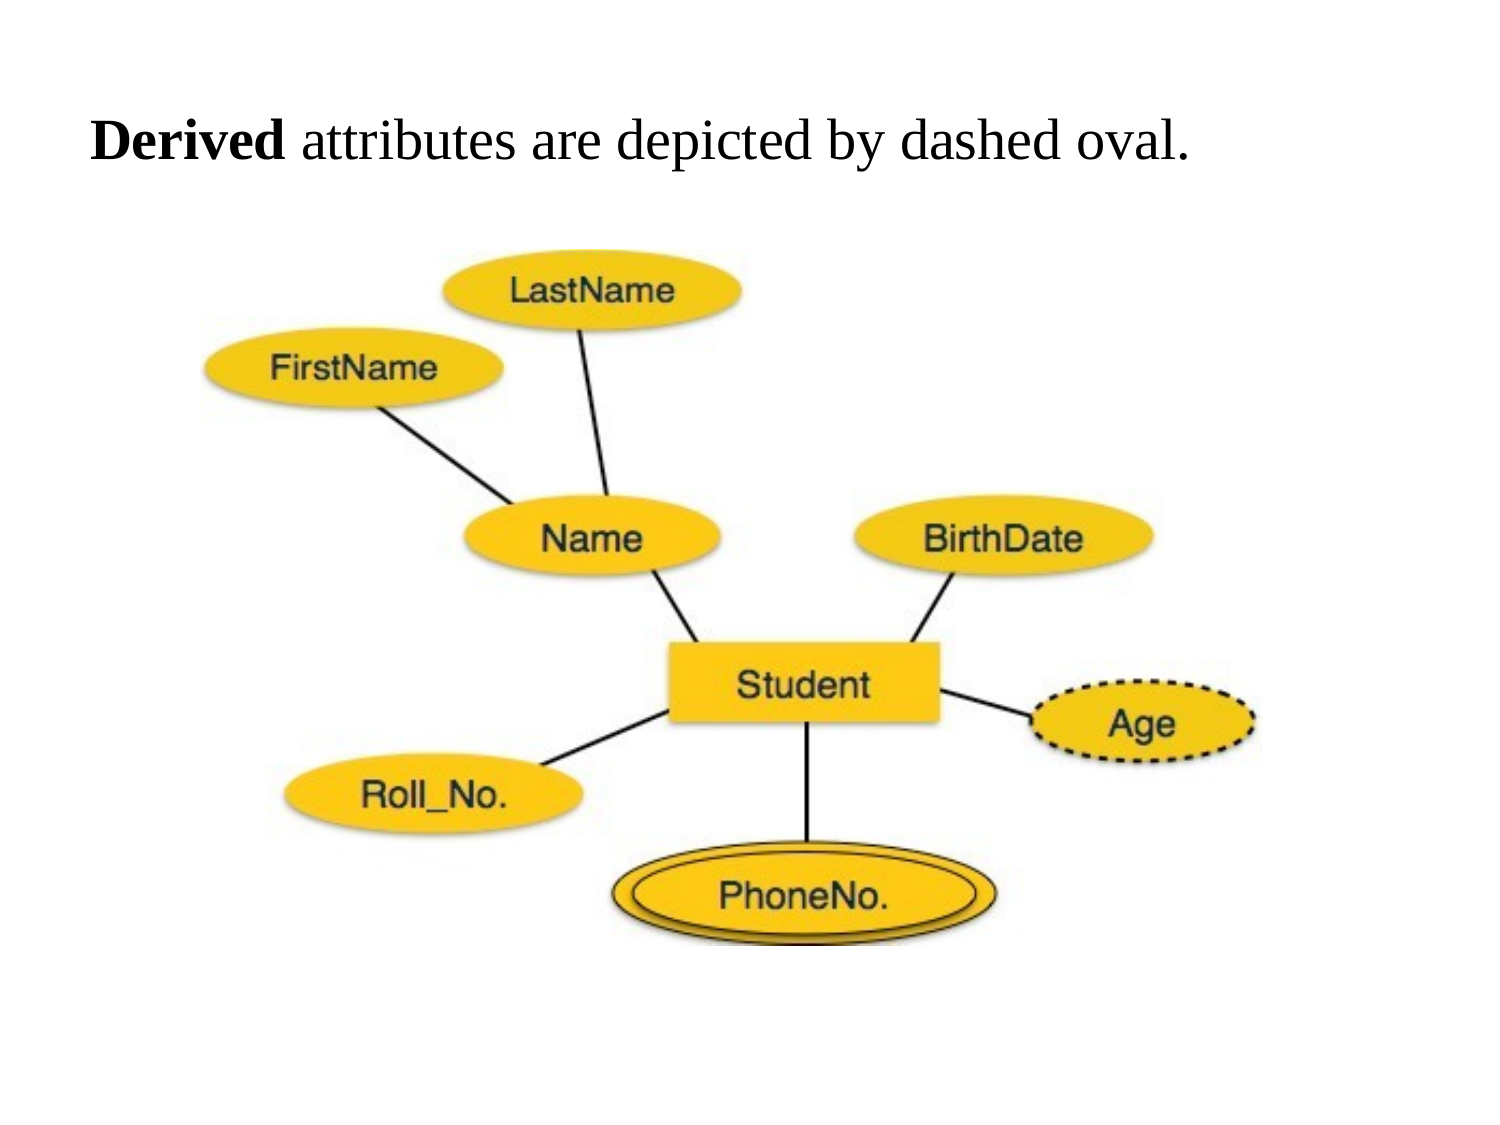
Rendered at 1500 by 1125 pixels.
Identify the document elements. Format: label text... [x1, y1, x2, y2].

text_box Derived attributes are depicted by dashed oval. [87, 99, 1305, 172]
text_box [199, 249, 1263, 946]
